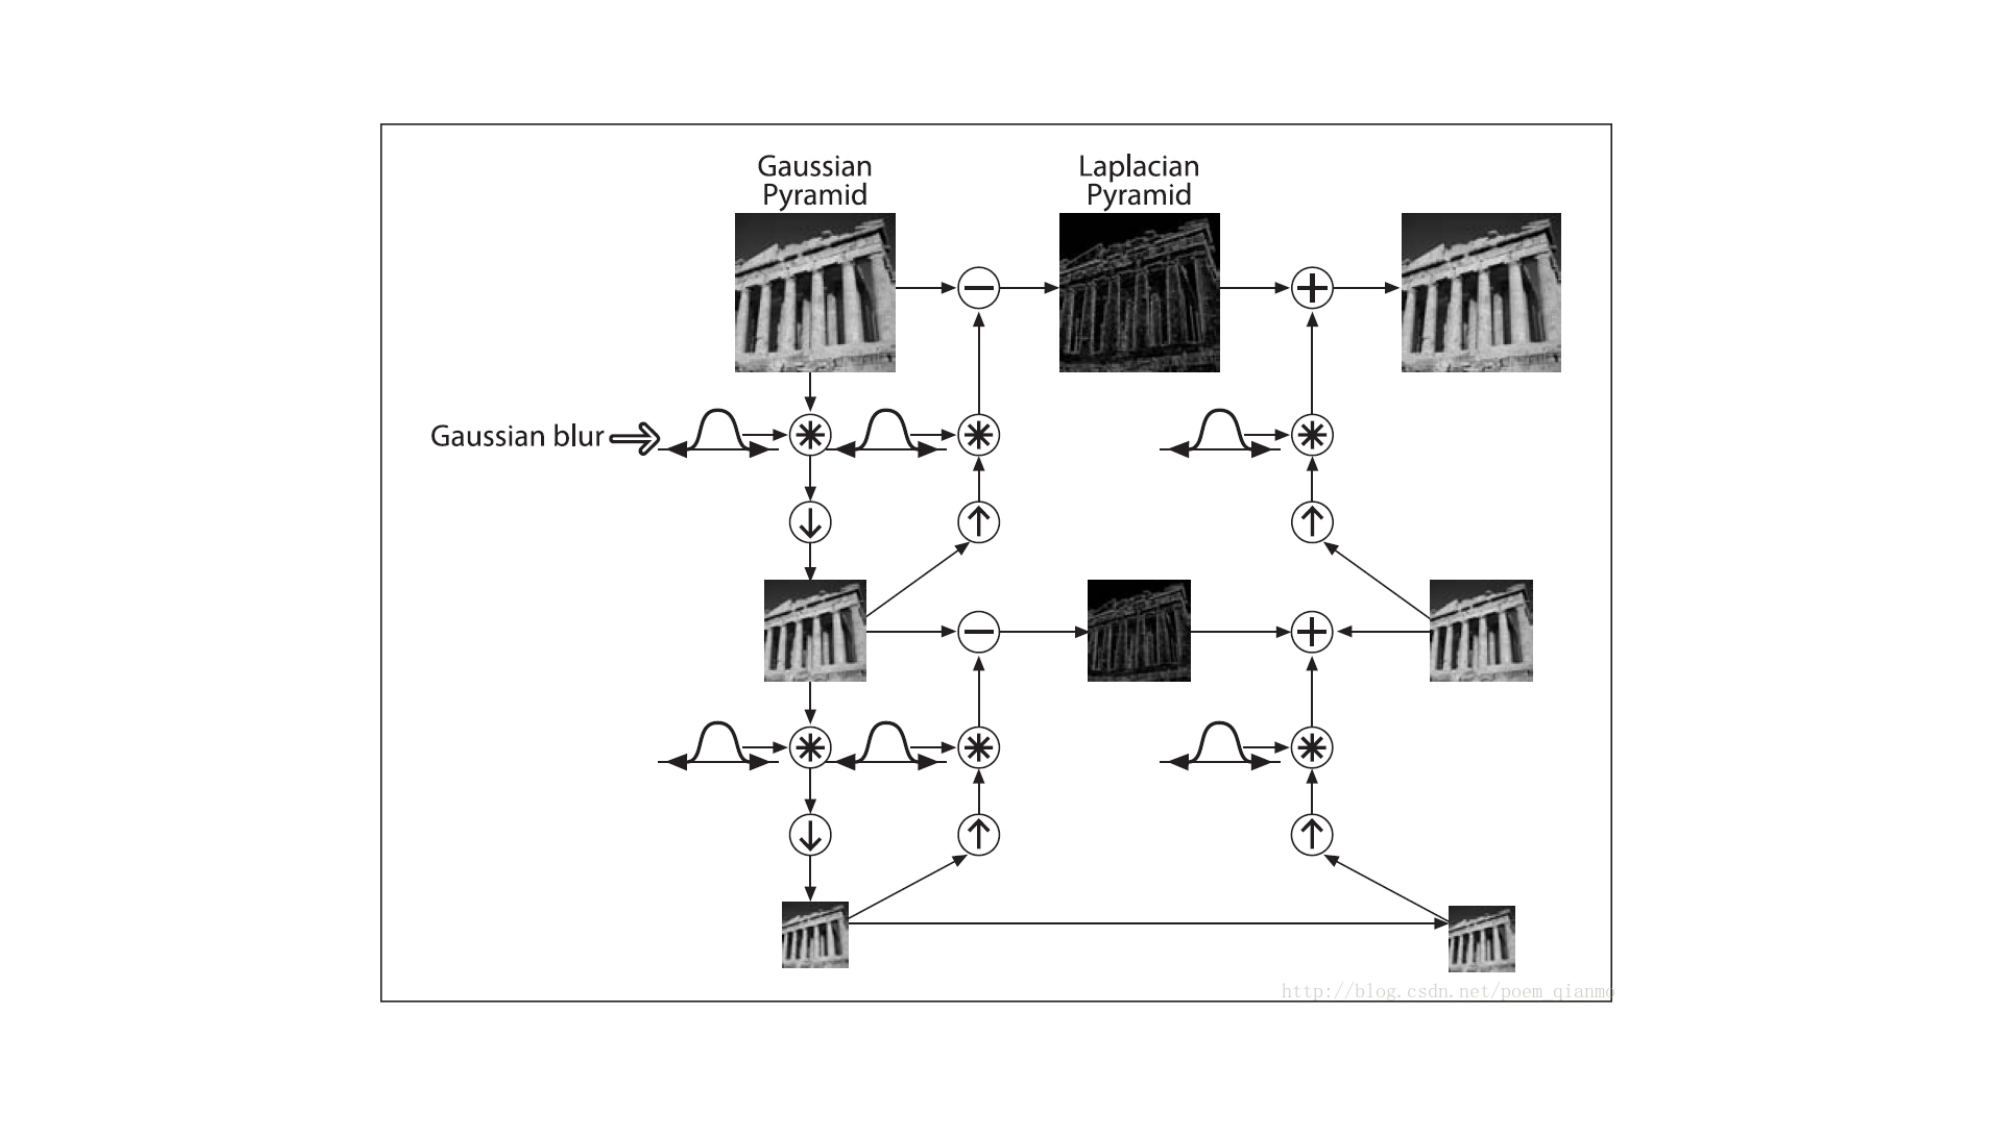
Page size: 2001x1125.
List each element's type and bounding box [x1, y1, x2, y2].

picture [372, 113, 1628, 1012]
